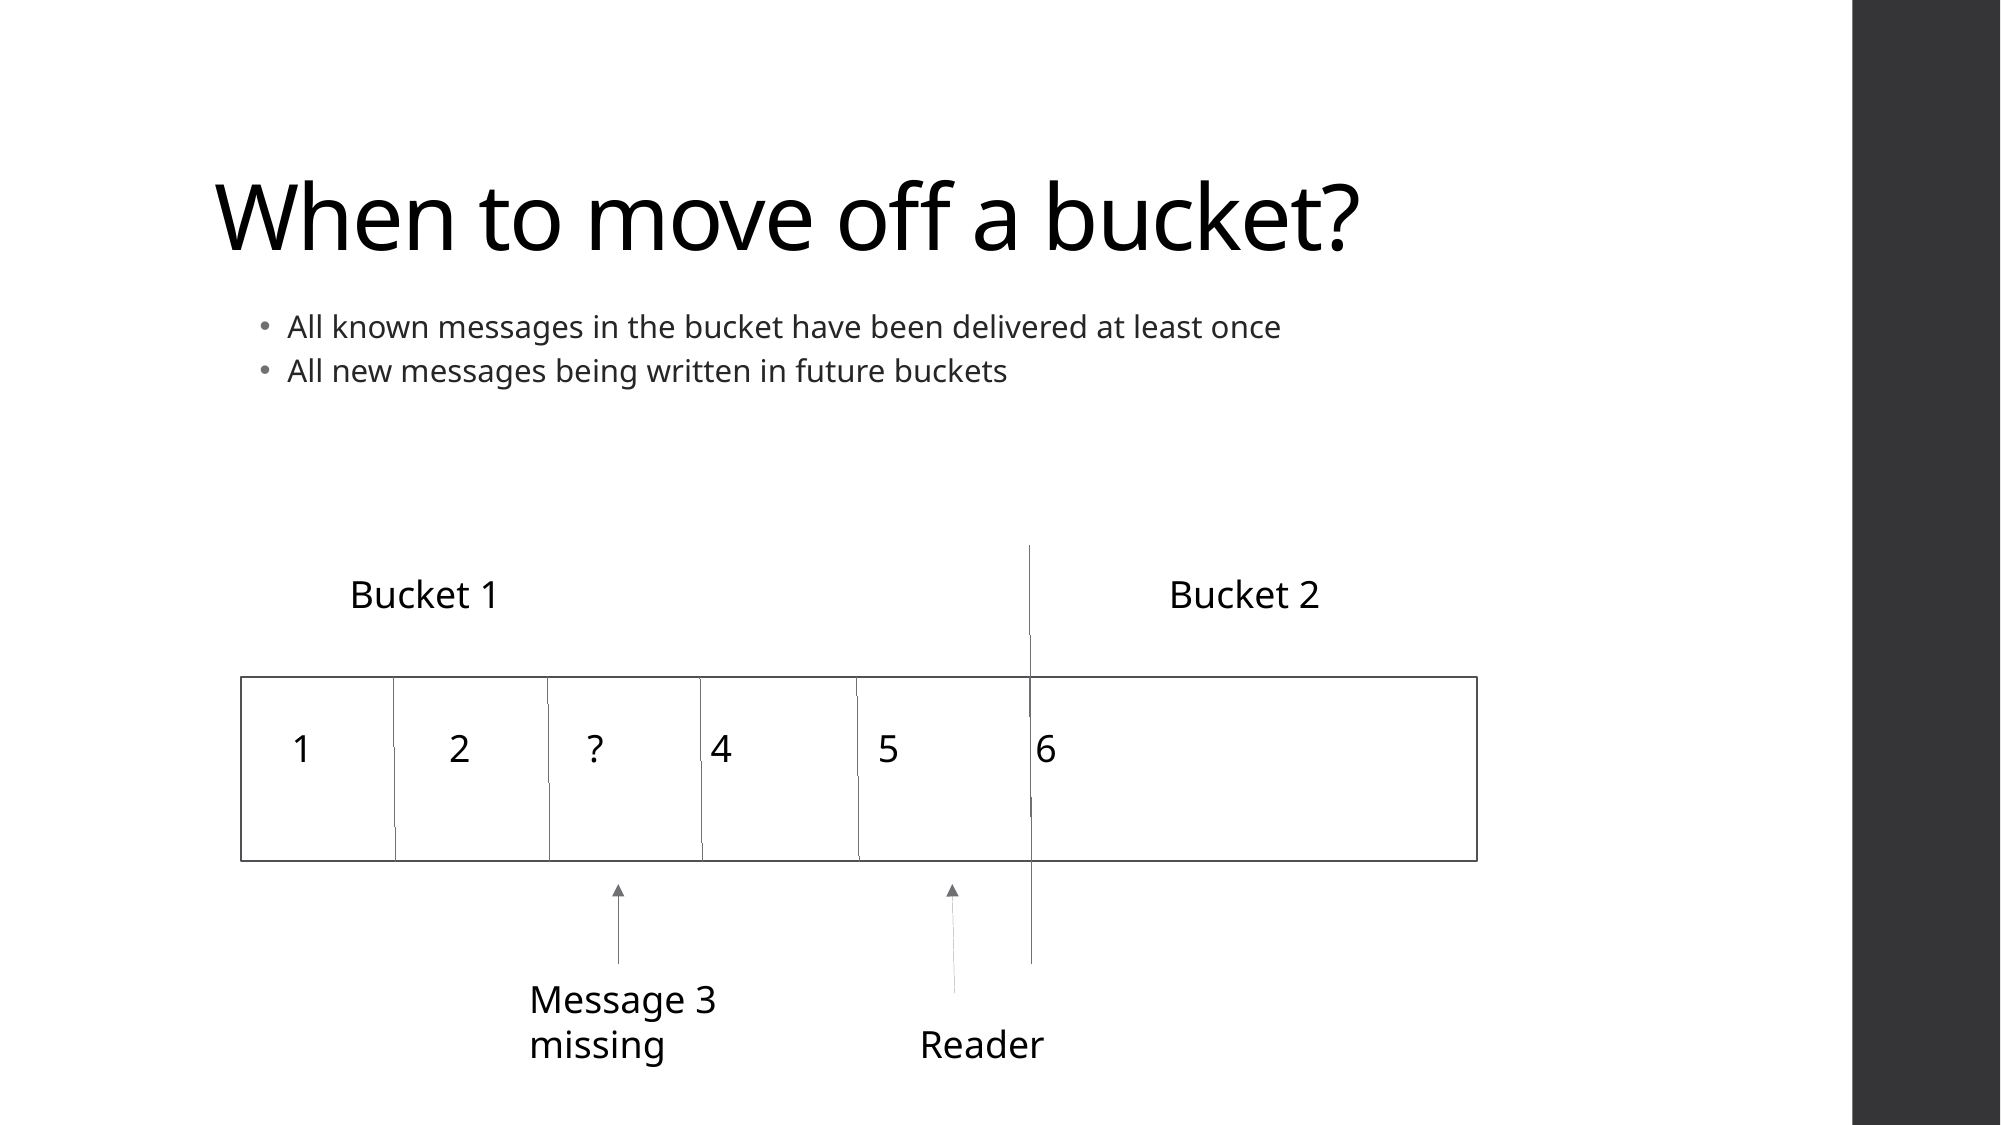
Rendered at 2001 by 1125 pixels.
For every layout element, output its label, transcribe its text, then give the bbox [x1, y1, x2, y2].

list All known messages in the bucket have been delivered at least once All new messages being written in future buckets [206, 299, 1618, 1015]
text_box Message 3 missing [521, 1015, 836, 1074]
text_box Reader [911, 1015, 1128, 1074]
title When to move off a bucket? [206, 59, 1798, 278]
